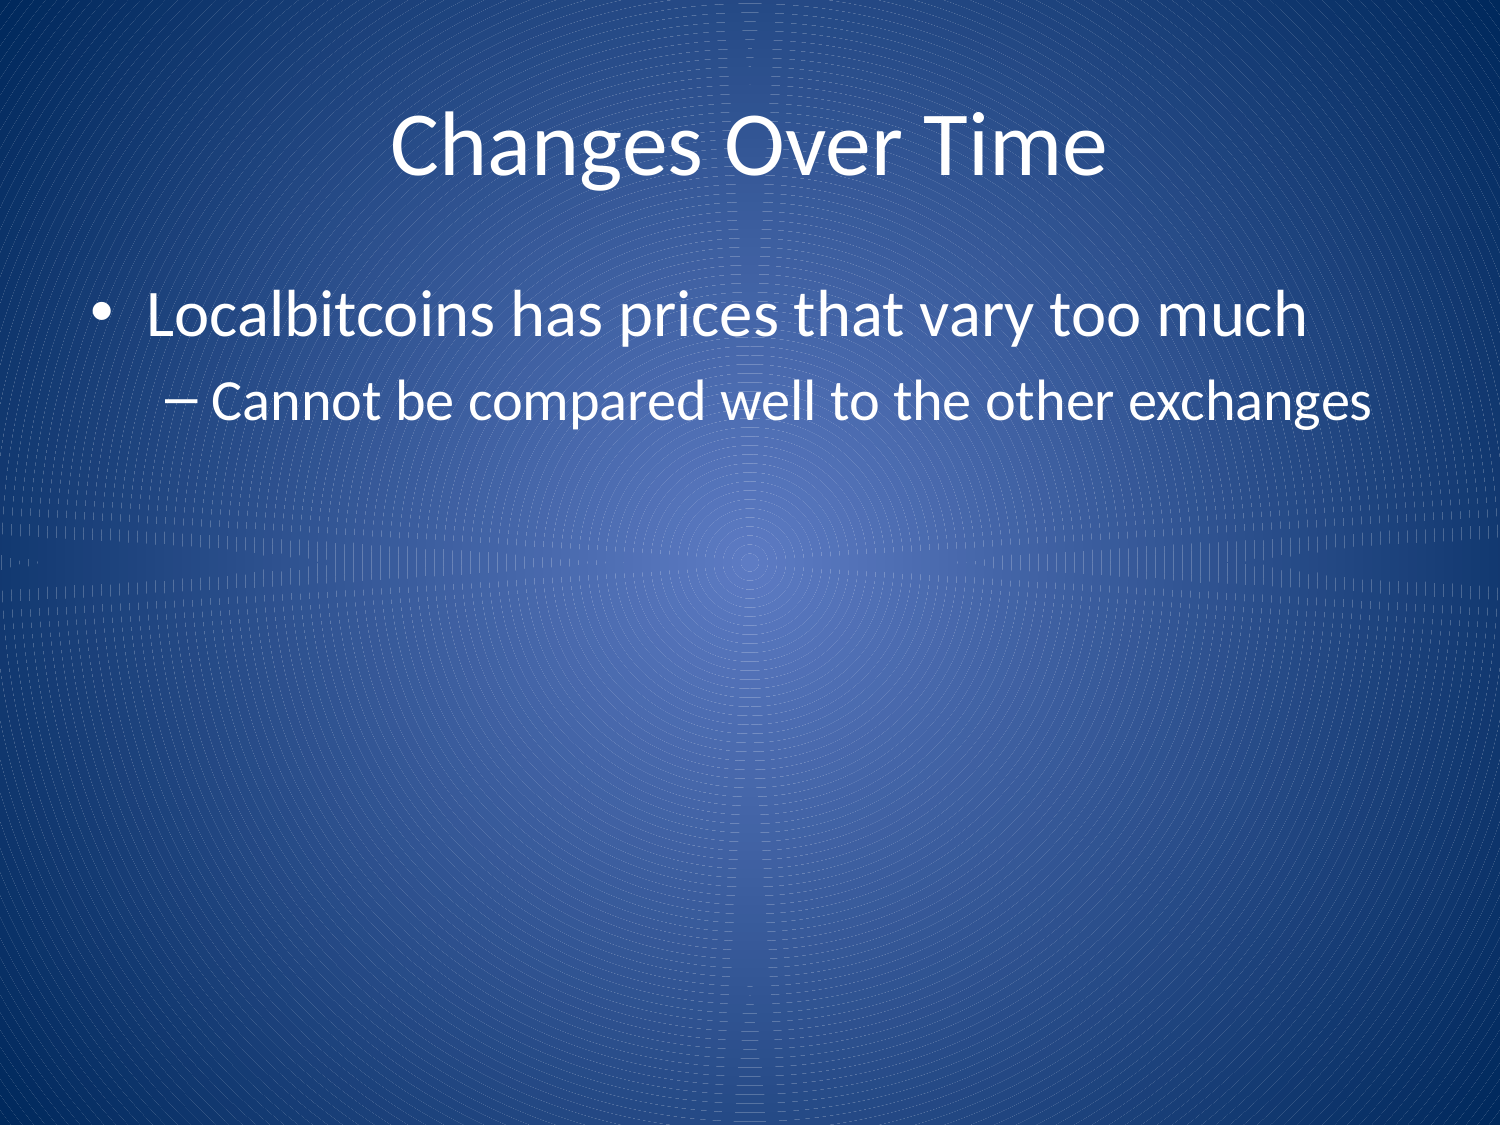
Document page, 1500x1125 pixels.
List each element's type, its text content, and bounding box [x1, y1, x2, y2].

list Localbitcoins has prices that vary too much Cannot be compared well to the other exchanges [75, 262, 1425, 1005]
title Changes Over Time [75, 45, 1425, 233]
